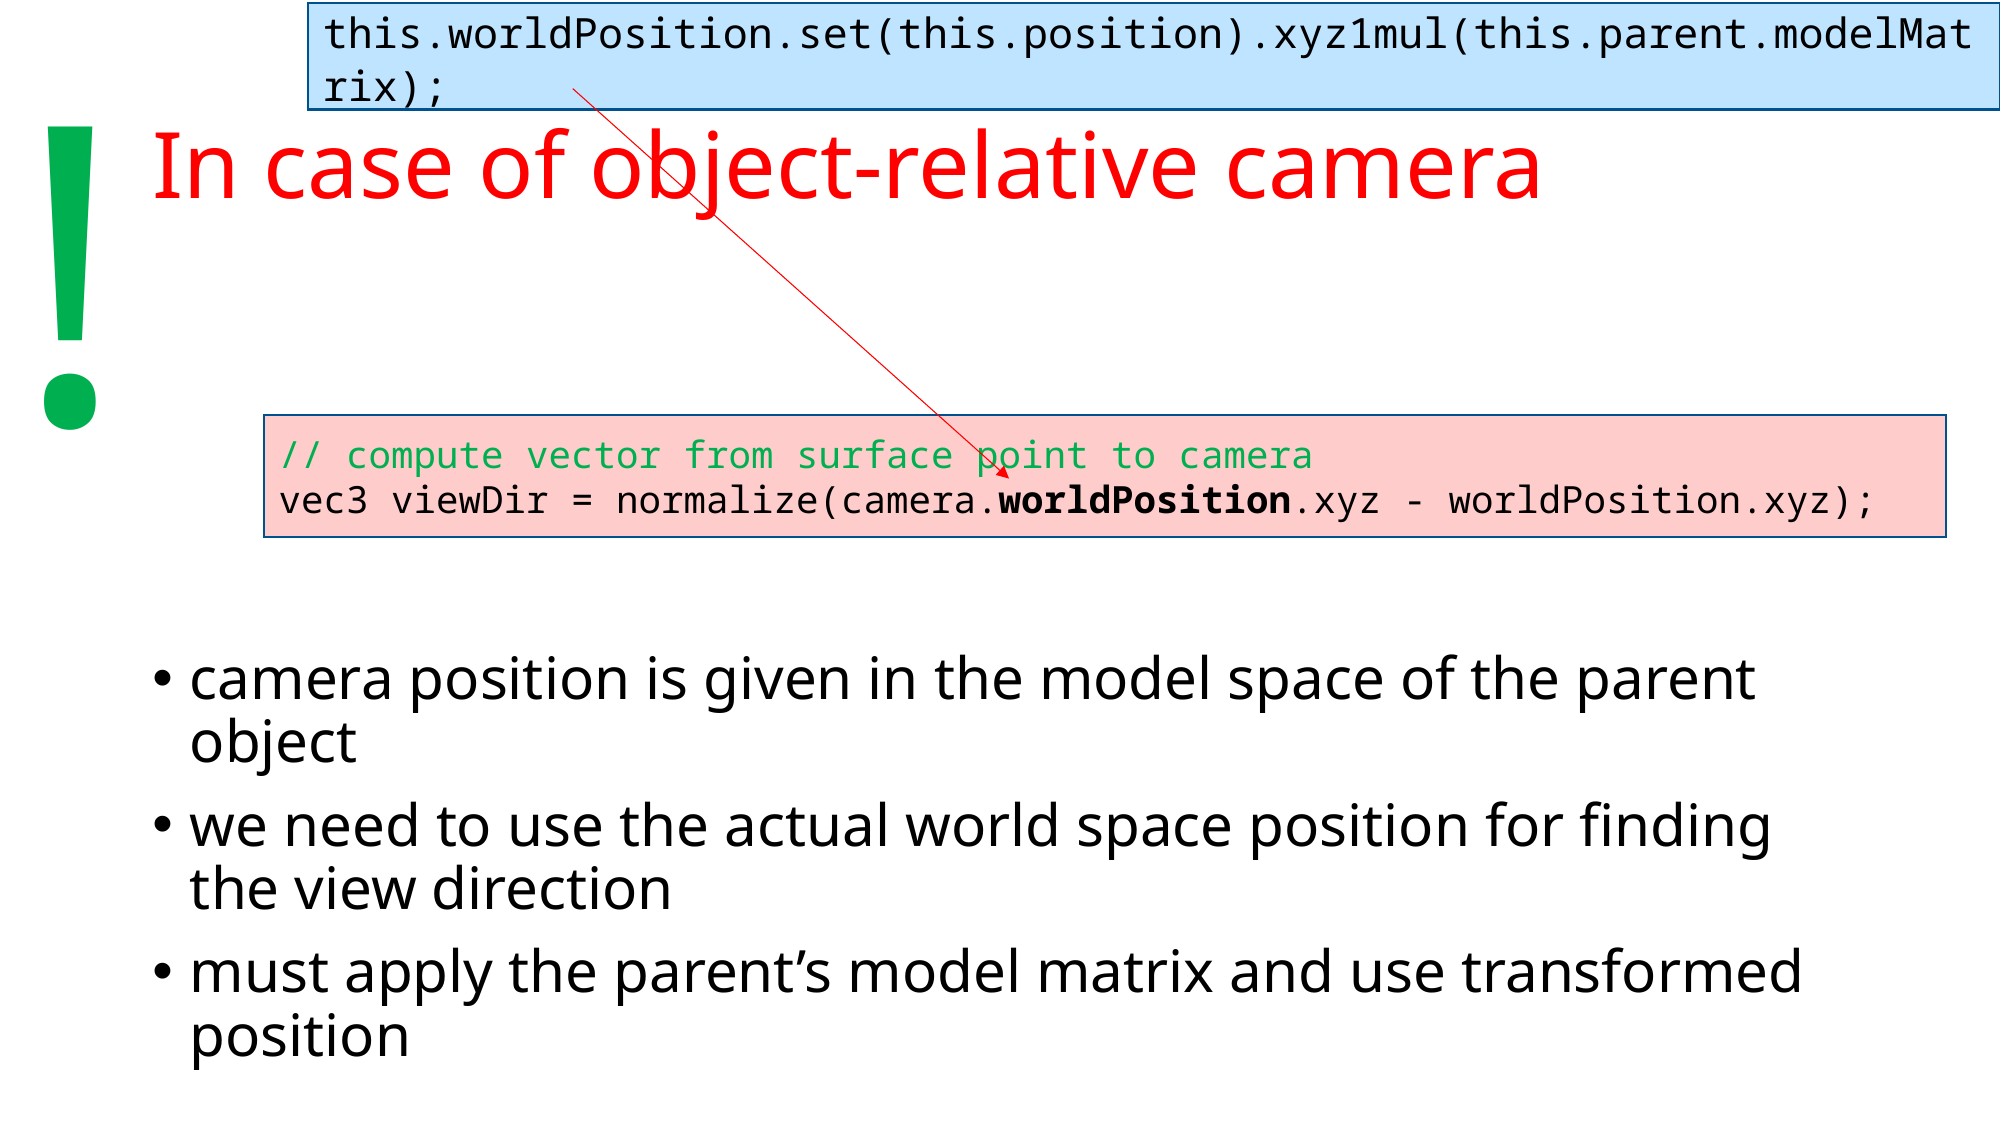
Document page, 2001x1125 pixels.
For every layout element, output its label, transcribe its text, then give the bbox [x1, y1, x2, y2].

text_box this.worldPosition.set(this.position).xyz1mul(this.parent.modelMatrix); [307, 2, 2000, 111]
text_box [572, 88, 1010, 479]
title In case of object-relative camera [137, 59, 572, 278]
text_box // compute vector from surface point to camera vec3 viewDir = normalize(camera.worldPosition.xyz - worldPosition.xyz); [1863, 414, 1947, 538]
list camera position is given in the model space of the parent object we need to use the actual world space position for finding the view direction must apply the parent’s model matrix and use transformed position [137, 299, 1863, 1014]
text_box ! [0, 0, 86, 515]
title In case of object-relative camera [1010, 111, 1863, 278]
